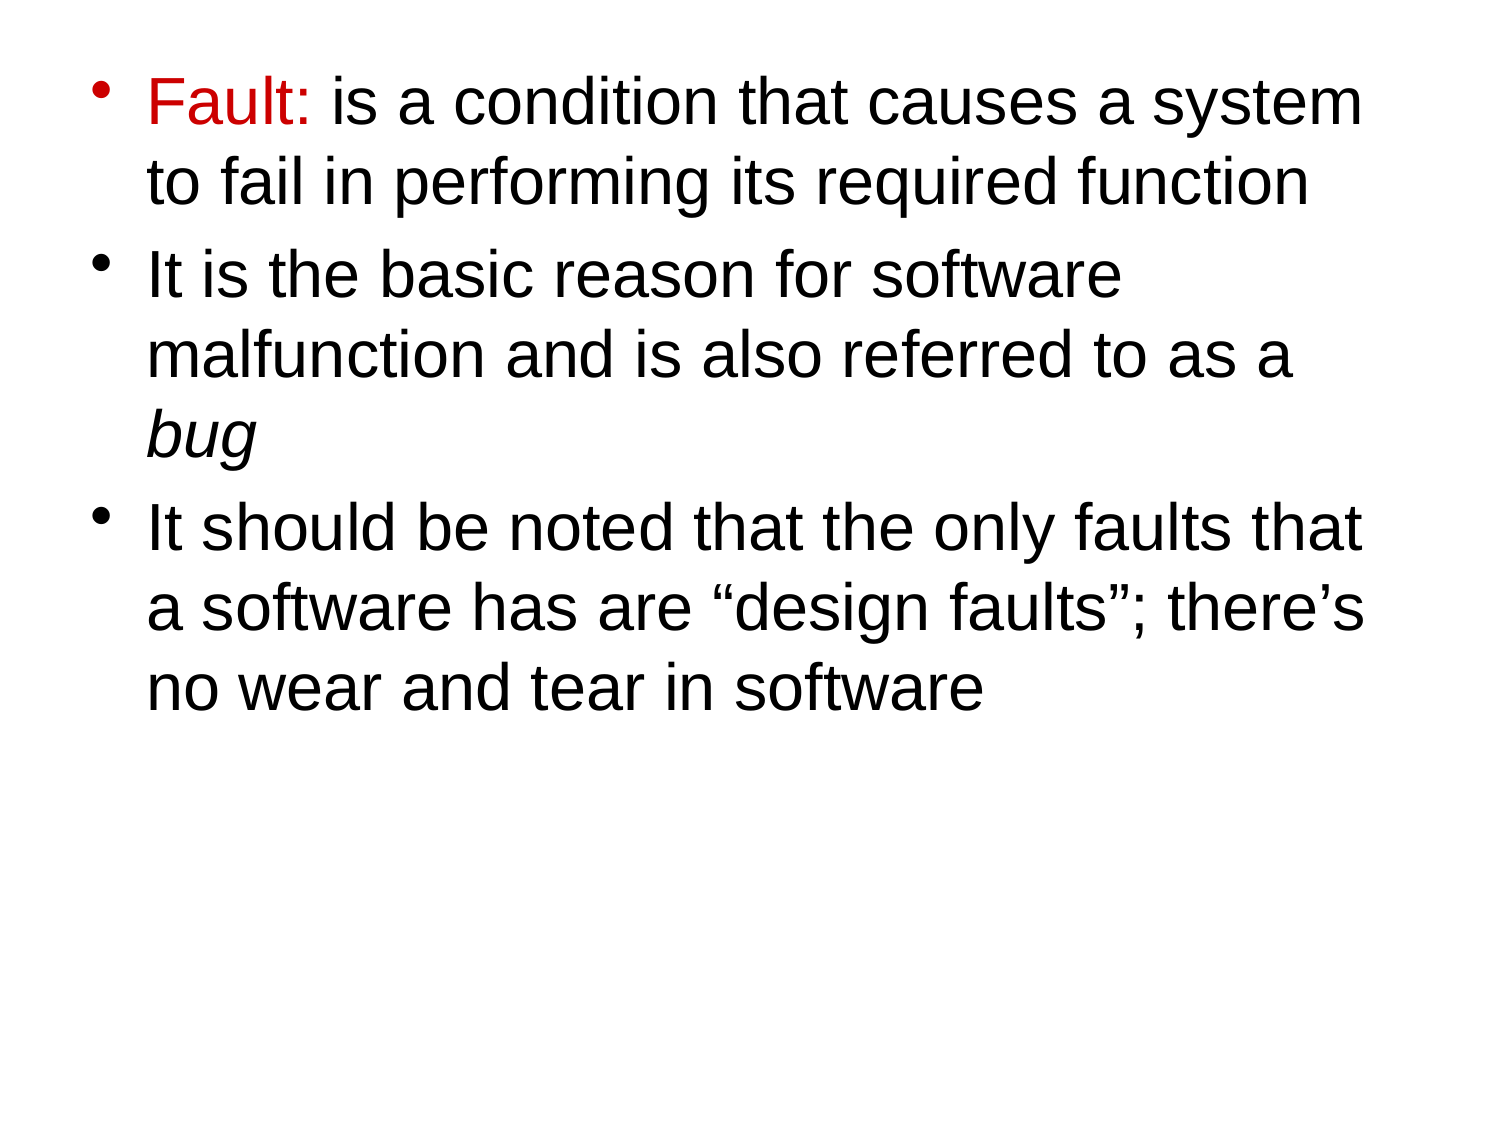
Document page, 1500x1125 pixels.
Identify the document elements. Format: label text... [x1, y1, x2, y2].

list Fault: is a condition that causes a system to fail in performing its required function It is the basic reason for software malfunction and is also referred to as a bug It should be noted that the only faults that a software has are “design faults”; there’s no wear and tear in software [74, 49, 1426, 1006]
